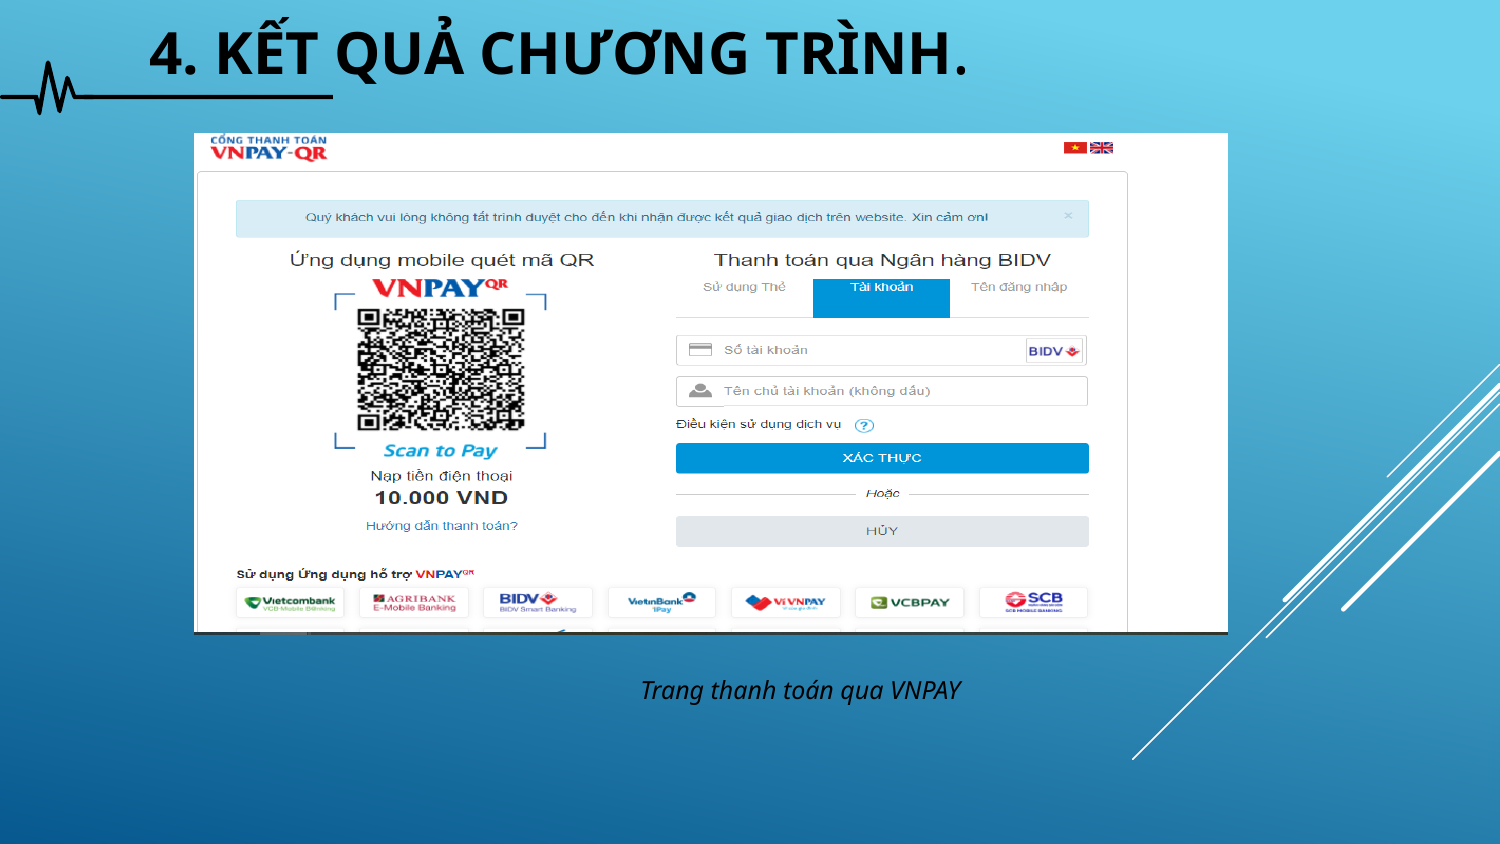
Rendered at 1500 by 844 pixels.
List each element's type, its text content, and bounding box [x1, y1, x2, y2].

picture [193, 133, 1228, 635]
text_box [0, 60, 334, 116]
text_box Trang thanh toán qua VNPAY [625, 667, 993, 713]
title 4. Kết quả chương trình. [134, 0, 1401, 71]
